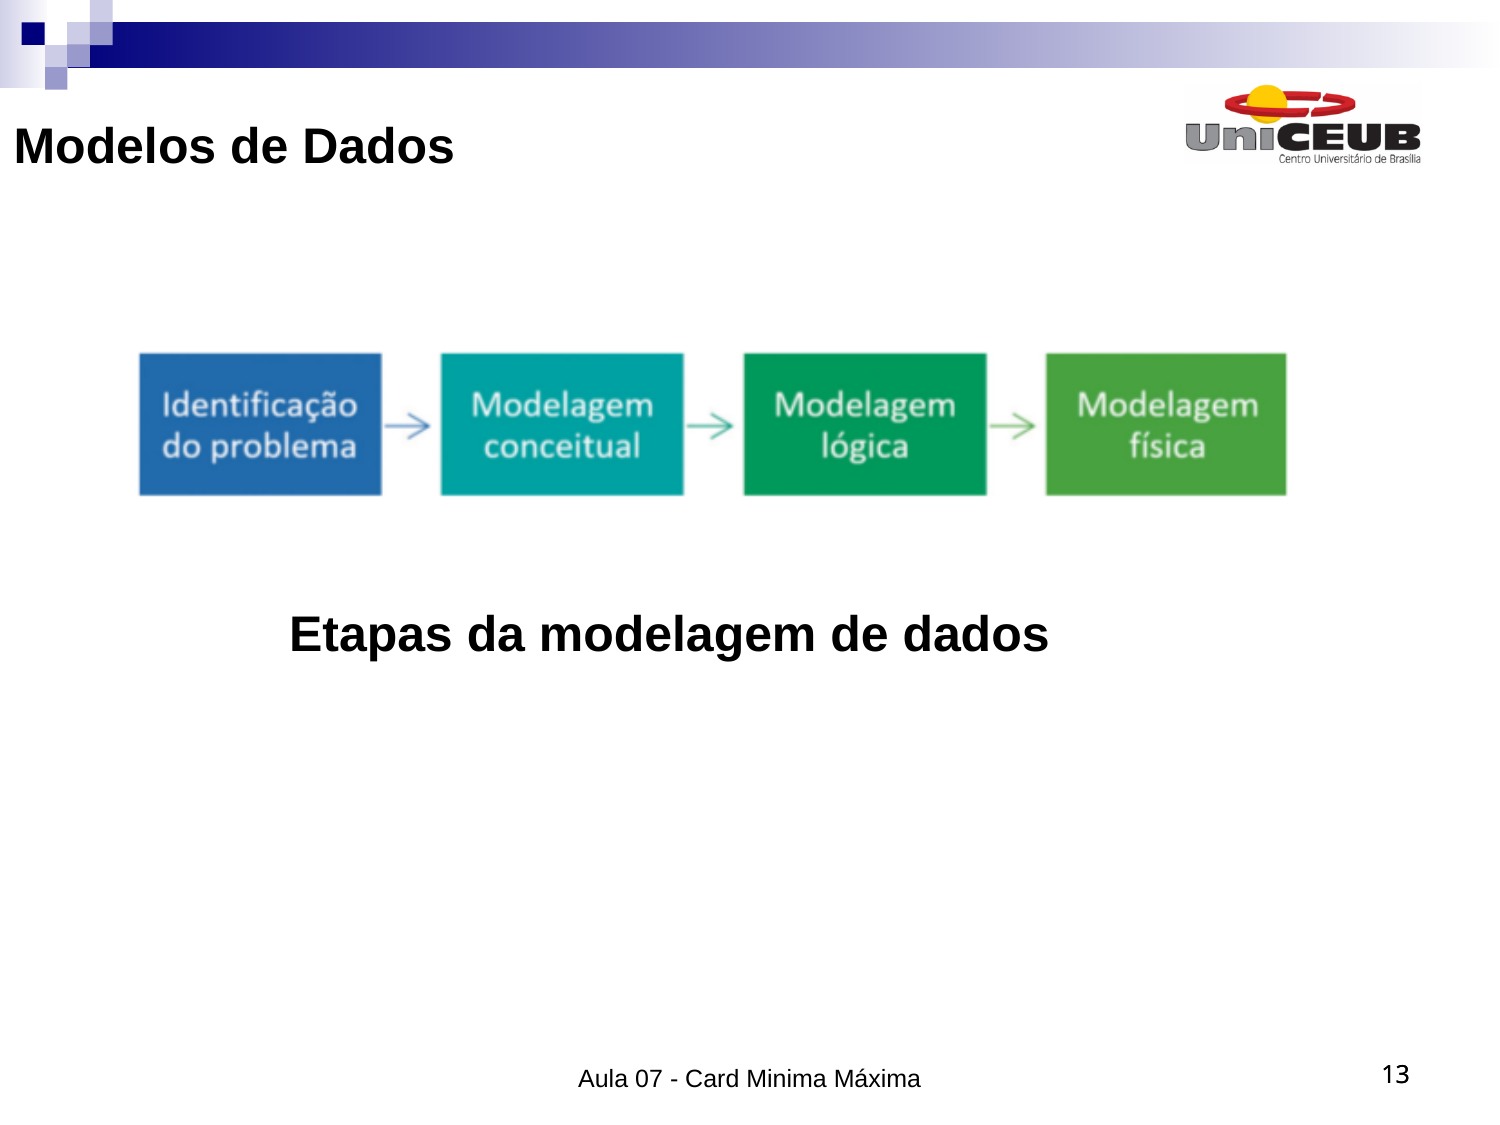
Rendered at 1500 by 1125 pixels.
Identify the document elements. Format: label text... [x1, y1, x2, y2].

text_box ‹#› [1074, 1024, 1425, 1100]
text_box Etapas da modelagem de dados [274, 528, 1303, 745]
picture [1184, 83, 1422, 165]
text_box Aula 07 - Card Minima Máxima [512, 1024, 988, 1100]
picture [114, 327, 1309, 520]
title Modelos de Dados [0, 31, 486, 257]
